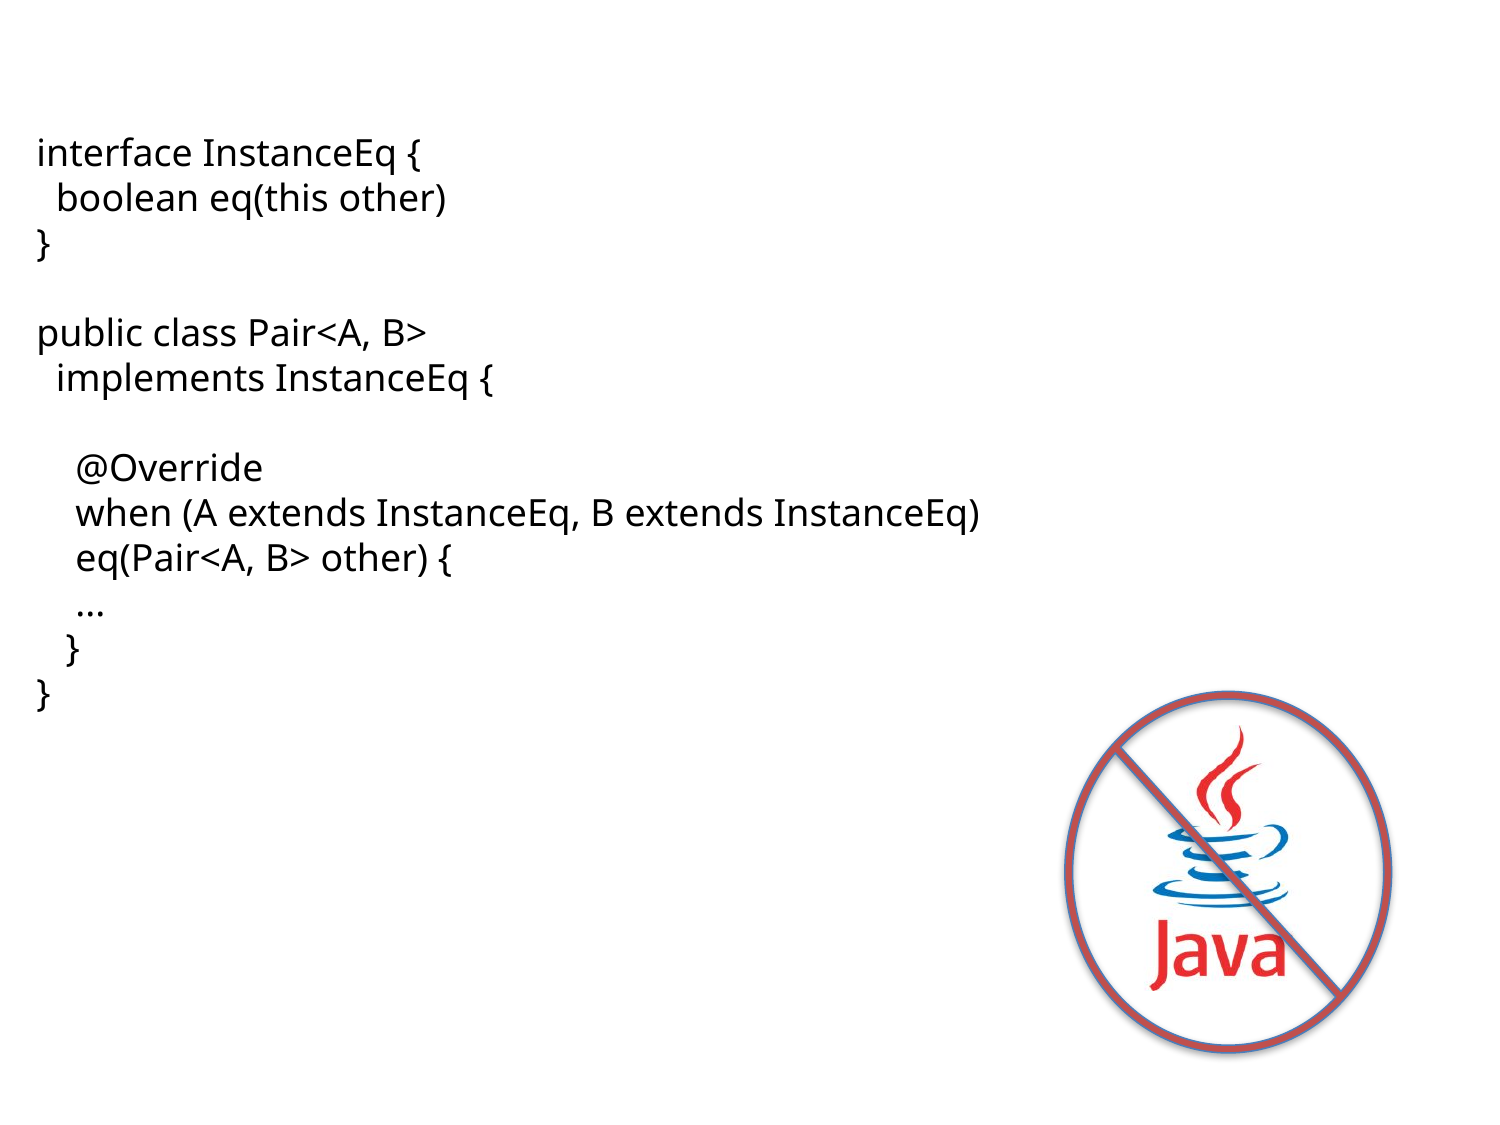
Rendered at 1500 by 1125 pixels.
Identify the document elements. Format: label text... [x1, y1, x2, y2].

text_box [1357, 759, 1393, 985]
text_box [1064, 789, 1082, 955]
text_box [1111, 1000, 1345, 1054]
text_box interface InstanceEq { boolean eq(this other) } public class Pair<A, B> implements InstanceEq { @Override when (A extends InstanceEq, B extends InstanceEq) eq(Pair<A, B> other) { ... } } [21, 121, 1414, 767]
text_box [1134, 690, 1322, 723]
picture [1087, 724, 1354, 992]
